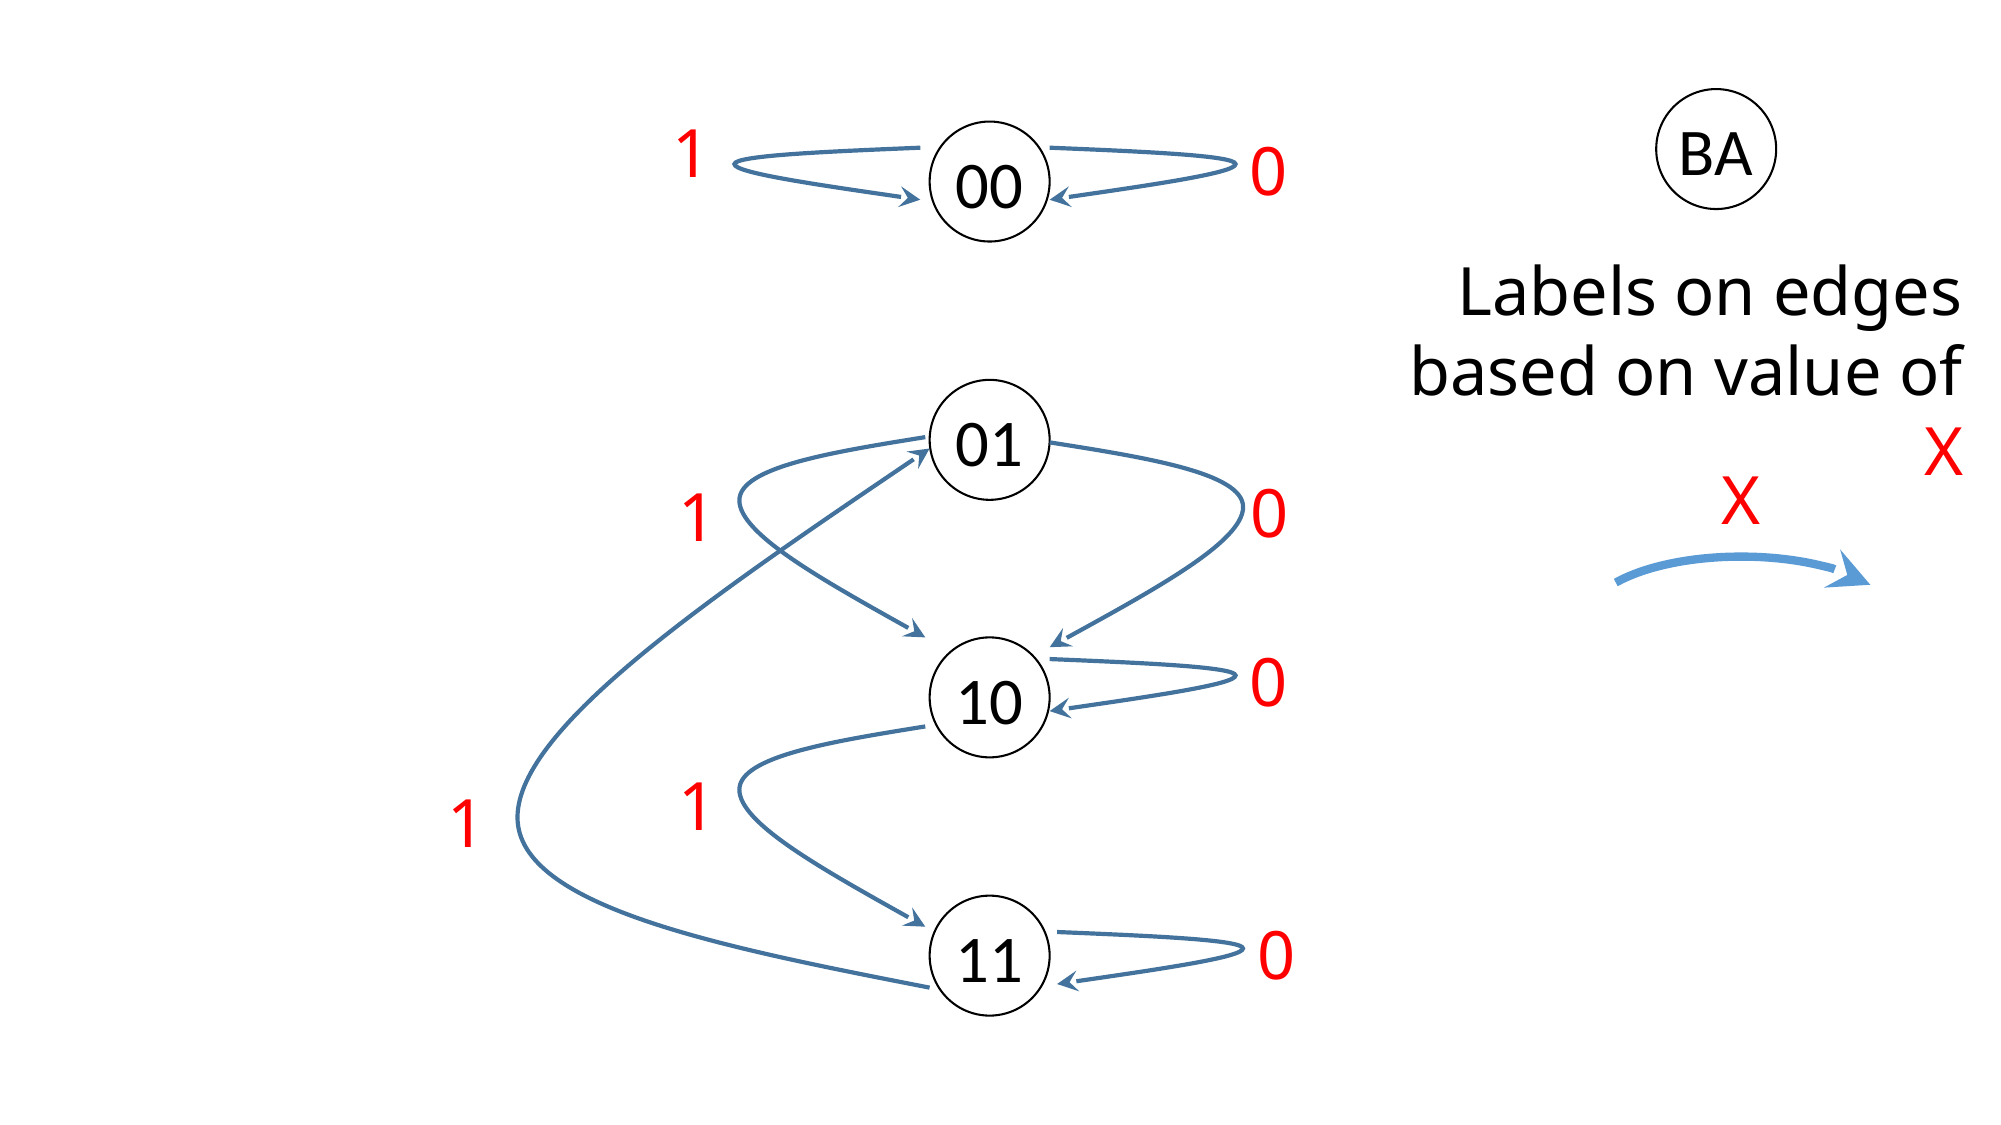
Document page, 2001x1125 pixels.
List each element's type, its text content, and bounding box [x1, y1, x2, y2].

text_box 1 [664, 467, 732, 563]
text_box [1615, 556, 1871, 619]
text_box Labels on edges based on value of X [1338, 241, 1978, 497]
text_box [1049, 658, 1234, 719]
text_box 1 [664, 756, 732, 852]
text_box 0 [1242, 905, 1311, 1001]
text_box [1049, 441, 1235, 648]
text_box [738, 725, 926, 927]
text_box [733, 146, 921, 207]
text_box 1 [432, 773, 501, 869]
text_box 0 [1234, 121, 1303, 217]
text_box 10 [930, 636, 1049, 759]
text_box X [1706, 450, 1776, 546]
text_box 01 [928, 378, 1051, 501]
text_box 11 [930, 894, 1051, 1017]
text_box [738, 436, 926, 638]
text_box 0 [1234, 632, 1303, 728]
text_box 0 [1235, 463, 1304, 558]
text_box [516, 448, 930, 989]
text_box 00 [928, 120, 1049, 243]
text_box 1 [658, 103, 726, 199]
text_box [1049, 146, 1234, 207]
text_box BA [1655, 88, 1778, 211]
text_box [1057, 930, 1242, 992]
